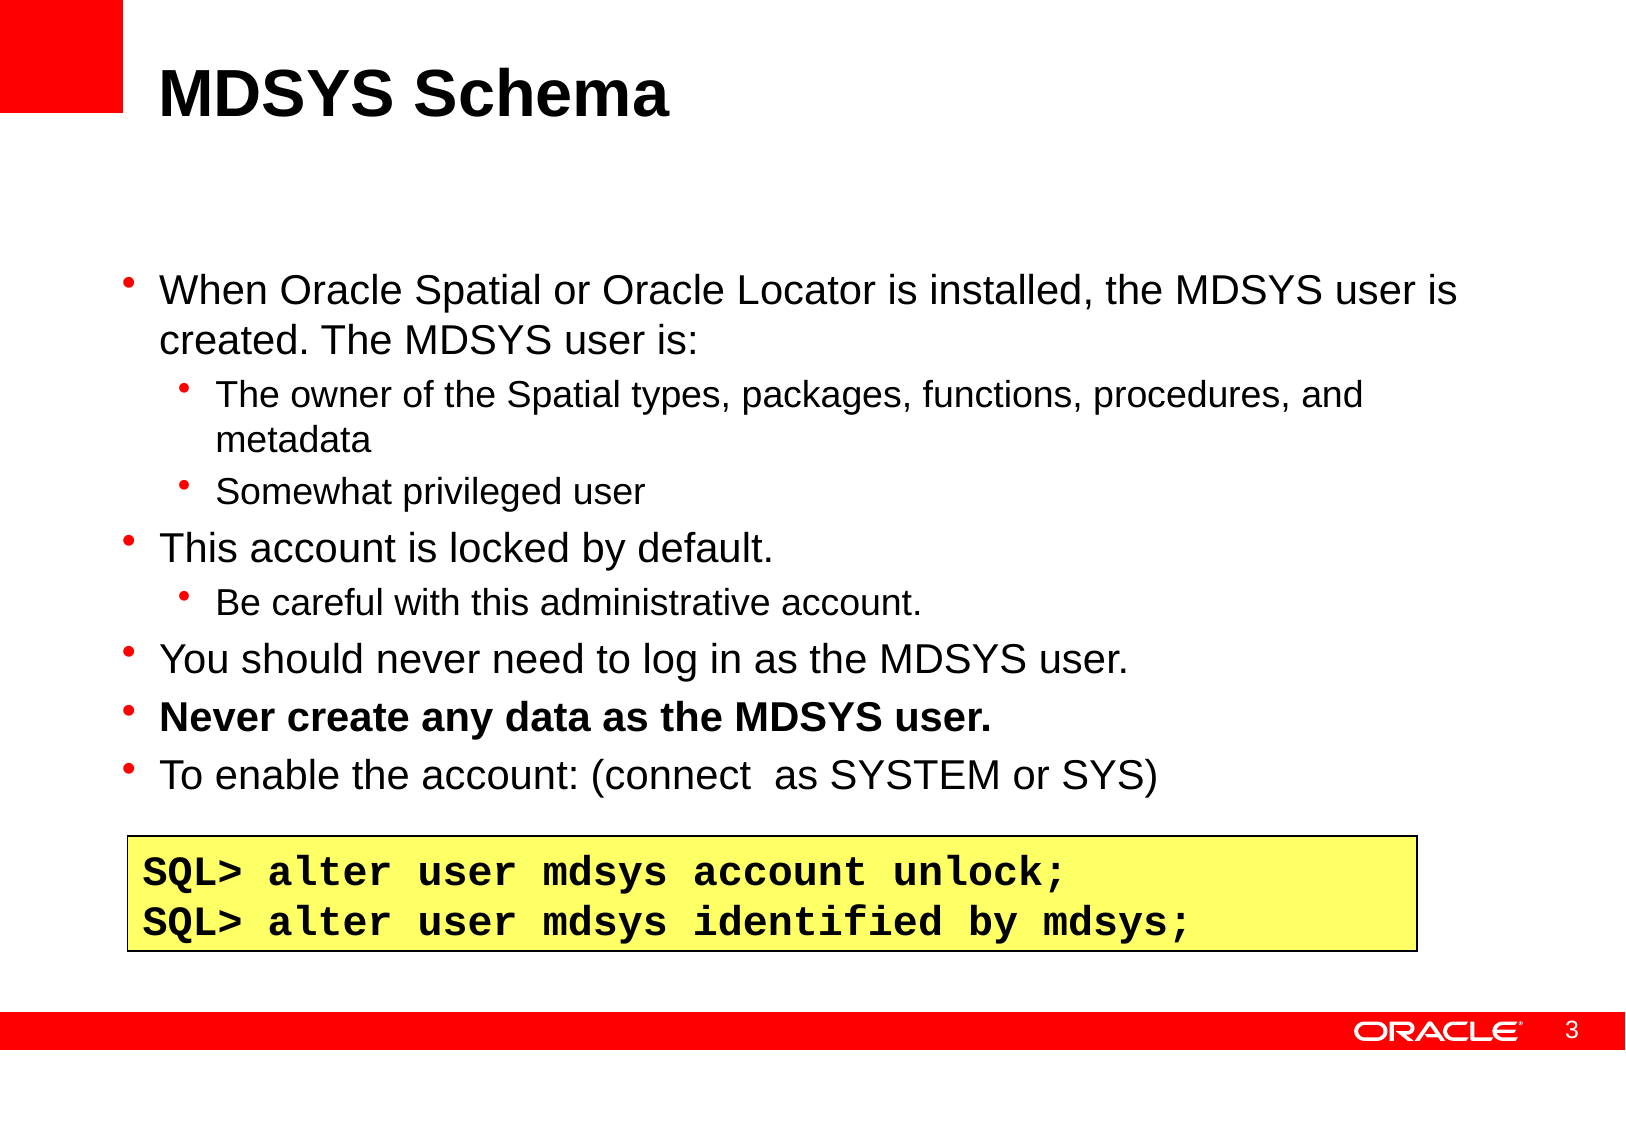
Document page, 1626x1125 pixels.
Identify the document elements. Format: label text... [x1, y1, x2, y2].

text_box SQL> alter user mdsys account unlock; SQL> alter user mdsys identified by mdsys; [127, 836, 1418, 952]
title MDSYS Schema [157, 49, 1506, 205]
list When Oracle Spatial or Oracle Locator is installed, the MDSYS user is created. The MDSYS user is: The owner of the Spatial types, packages, functions, procedures, and metadata Somewhat privileged user This account is locked by default. Be careful with this administrative account. You should never need to log in as the MDSYS user. Never create any data as the MDSYS user. To enable the account: (connect as SYSTEM or SYS) [121, 262, 1462, 976]
picture [0, 1012, 1625, 1050]
picture [0, 0, 123, 113]
